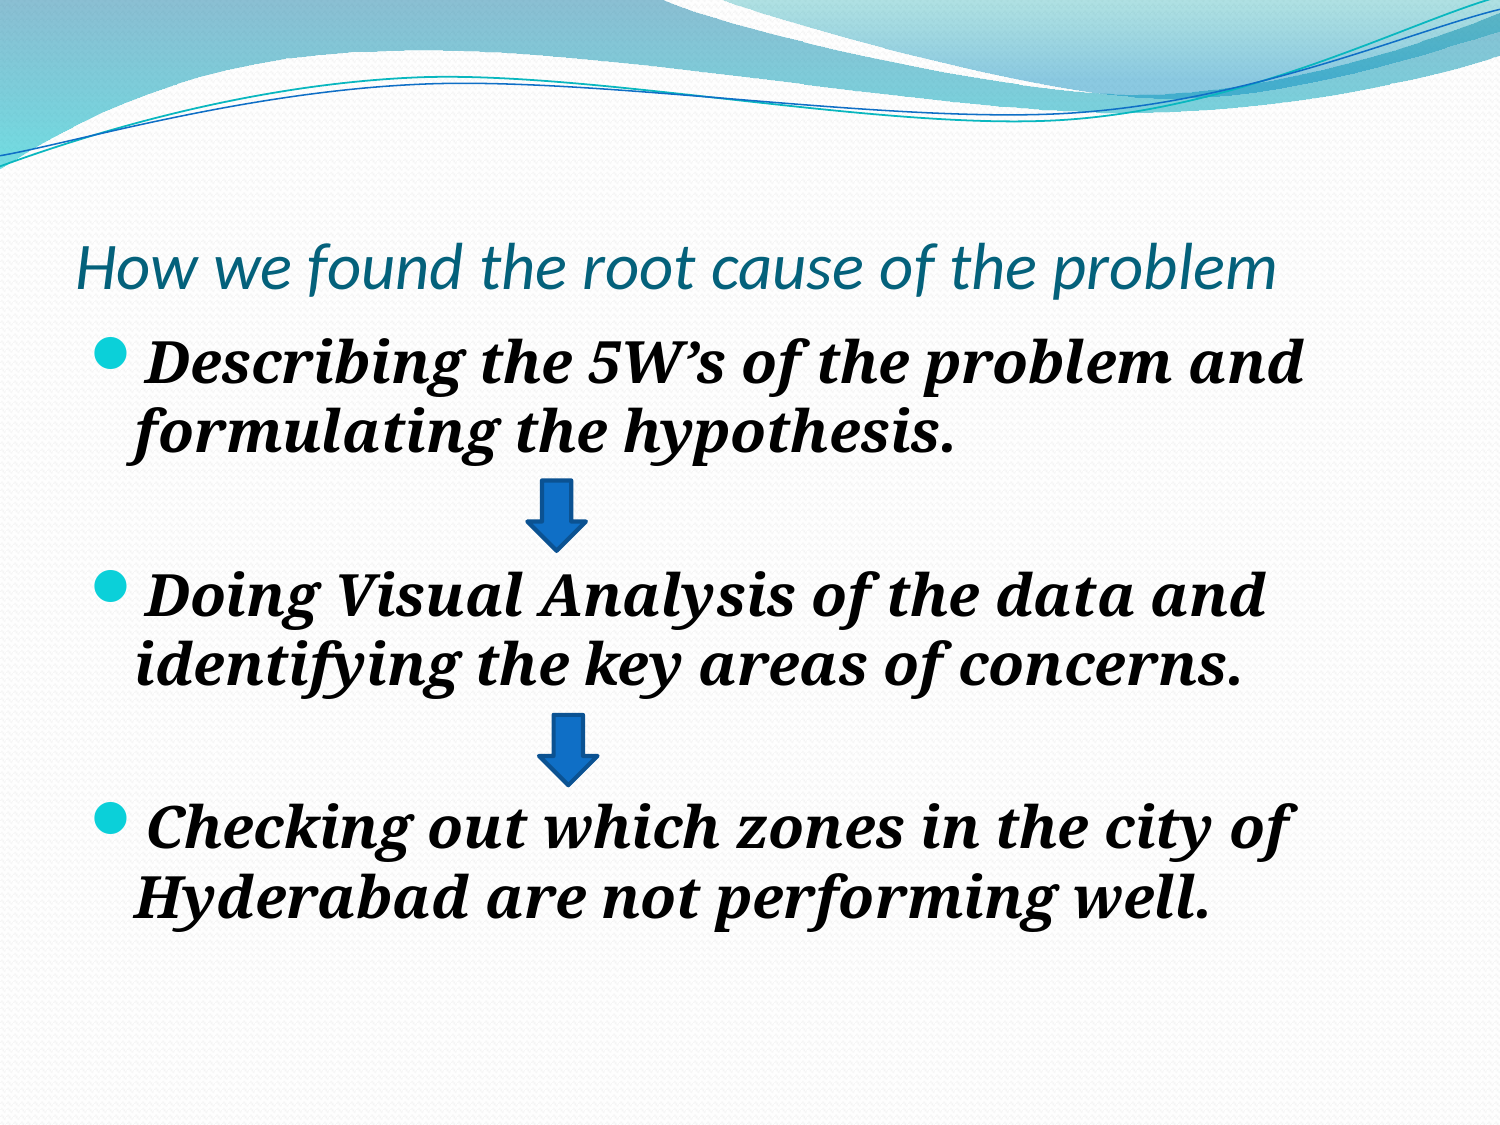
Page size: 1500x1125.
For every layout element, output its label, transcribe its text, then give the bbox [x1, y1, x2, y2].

text_box [537, 712, 600, 788]
text_box [525, 478, 588, 553]
title How we found the root cause of the problem [75, 115, 1425, 303]
list Describing the 5W’s of the problem and formulating the hypothesis. Doing Visual Analysis of the data and identifying the key areas of concerns. Checking out which zones in the city of Hyderabad are not performing well. [75, 317, 1425, 1038]
